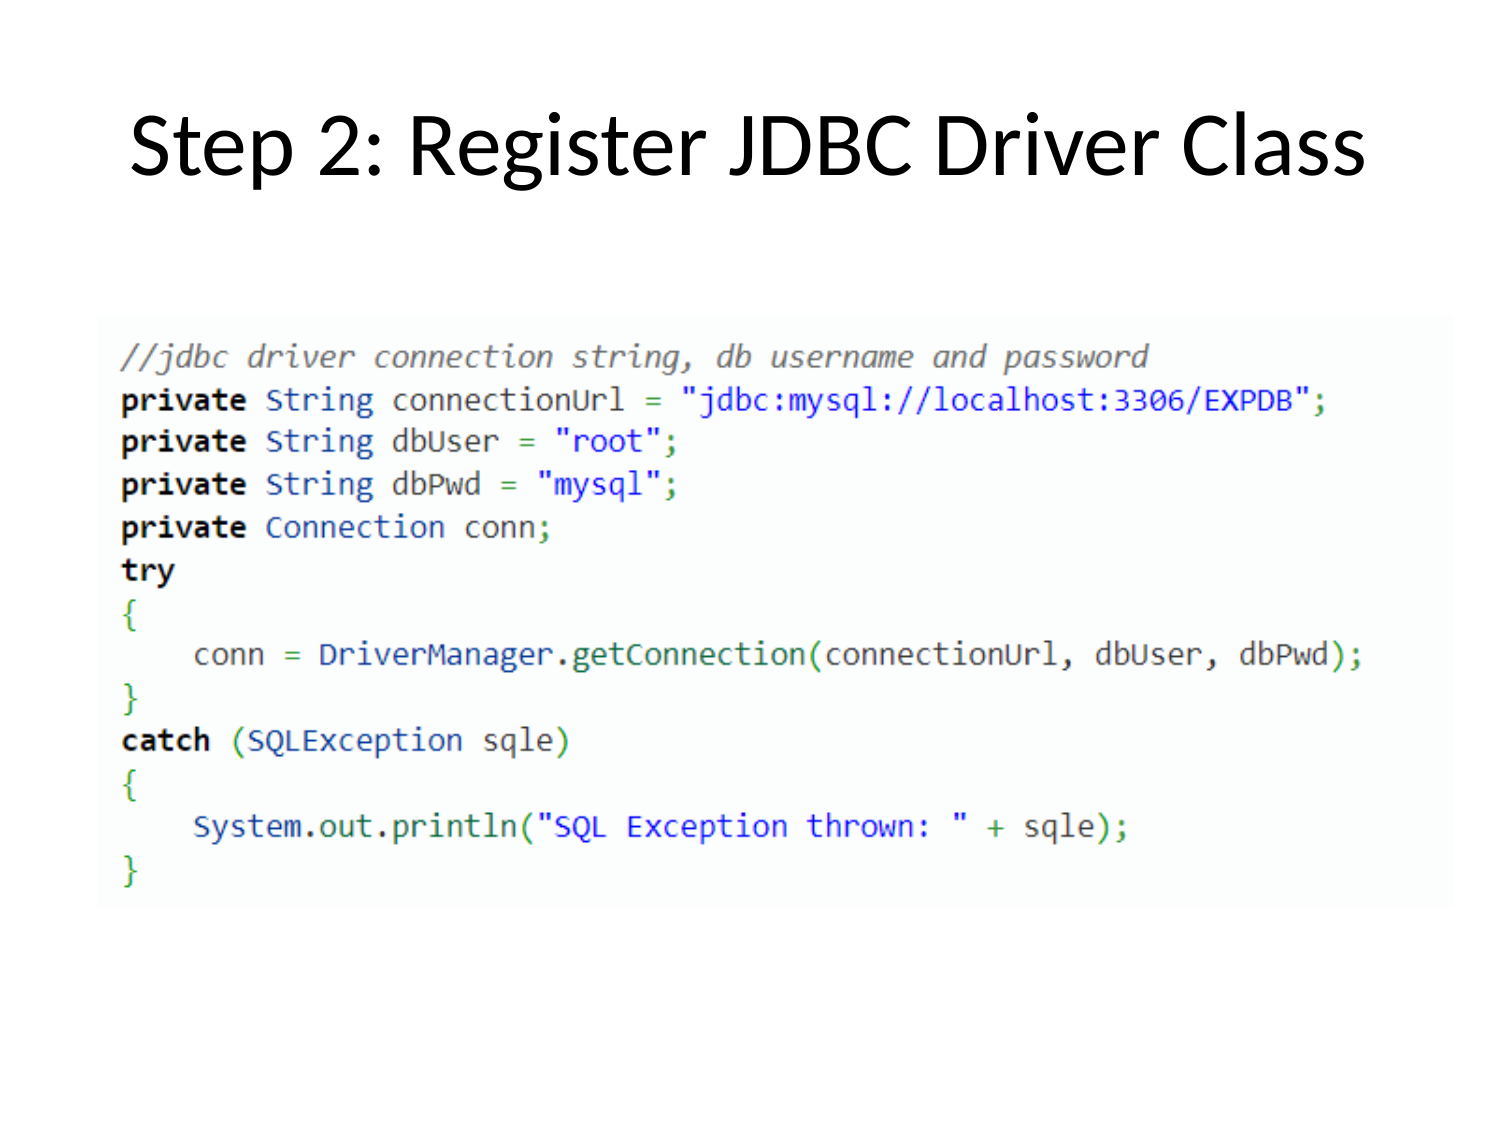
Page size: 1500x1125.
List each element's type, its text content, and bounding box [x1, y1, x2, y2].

title Step 2: Register JDBC Driver Class [75, 45, 1425, 233]
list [97, 316, 1454, 908]
